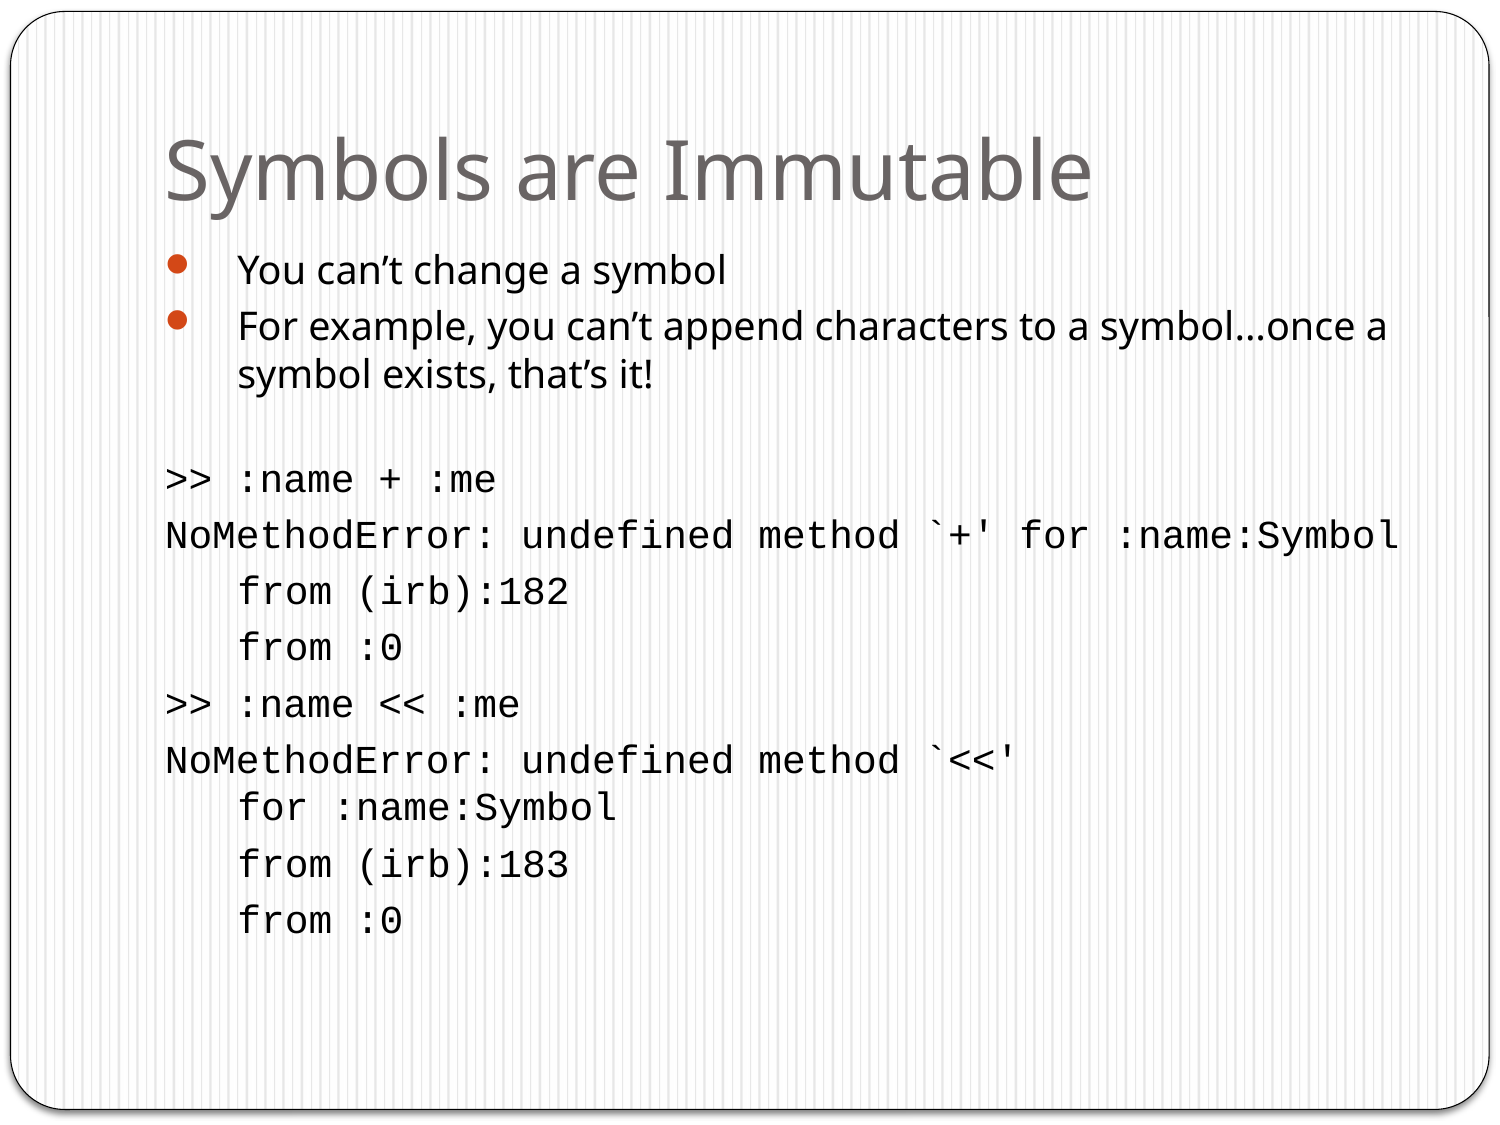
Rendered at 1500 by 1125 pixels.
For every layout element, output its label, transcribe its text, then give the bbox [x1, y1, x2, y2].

title Symbols are Immutable [150, 45, 1425, 233]
list You can’t change a symbol For example, you can’t append characters to a symbol...once a symbol exists, that’s it! >> :name + :me NoMethodError: undefined method `+' for :name:Symbol from (irb):182 from :0 >> :name << :me NoMethodError: undefined method `<<' for :name:Symbol from (irb):183 from :0 [150, 237, 1425, 988]
